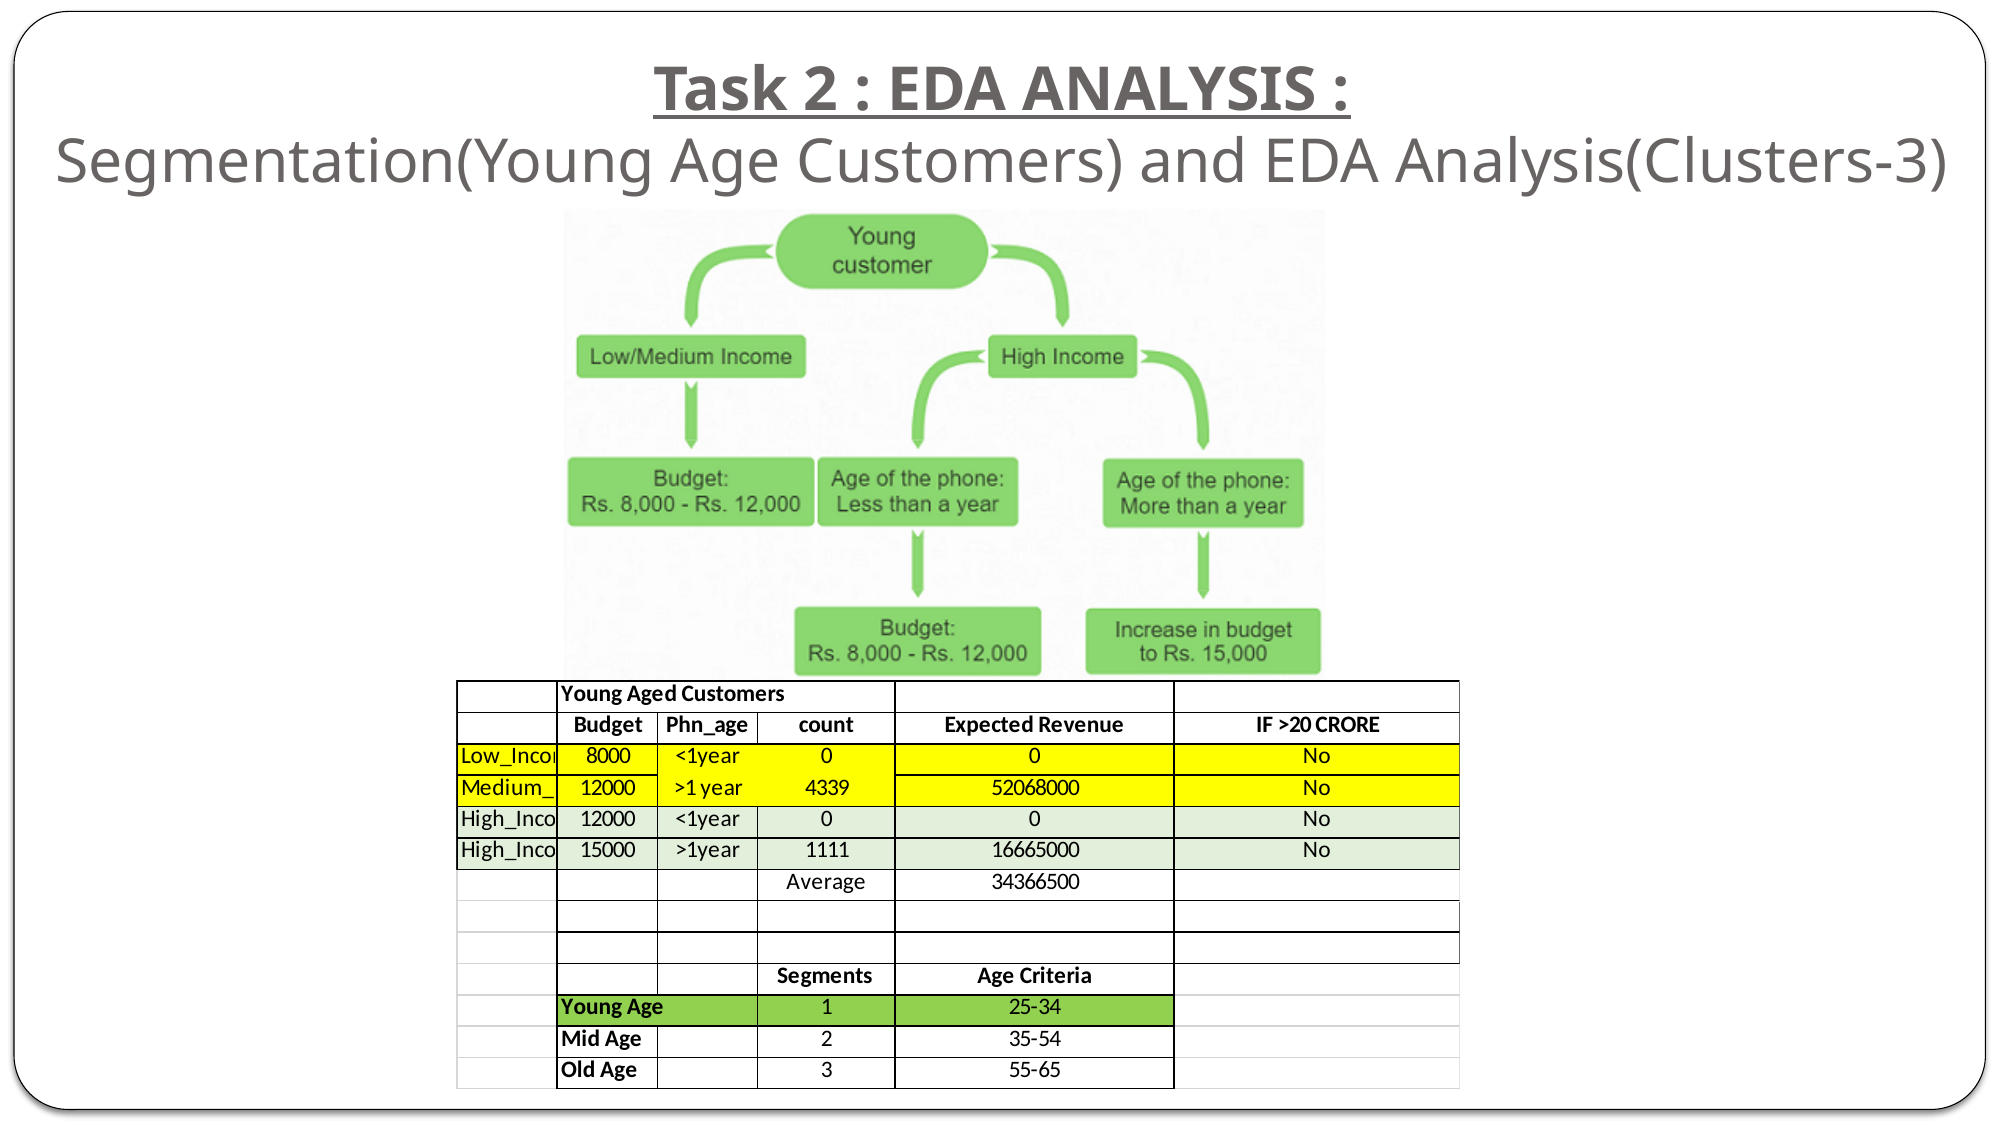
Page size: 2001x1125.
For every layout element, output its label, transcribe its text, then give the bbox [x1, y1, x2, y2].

title Task 2 : EDA ANALYSIS : Segmentation(Young Age Customers) and EDA Analysis(Clusters-3) [39, 22, 1964, 210]
picture [456, 209, 1462, 1090]
